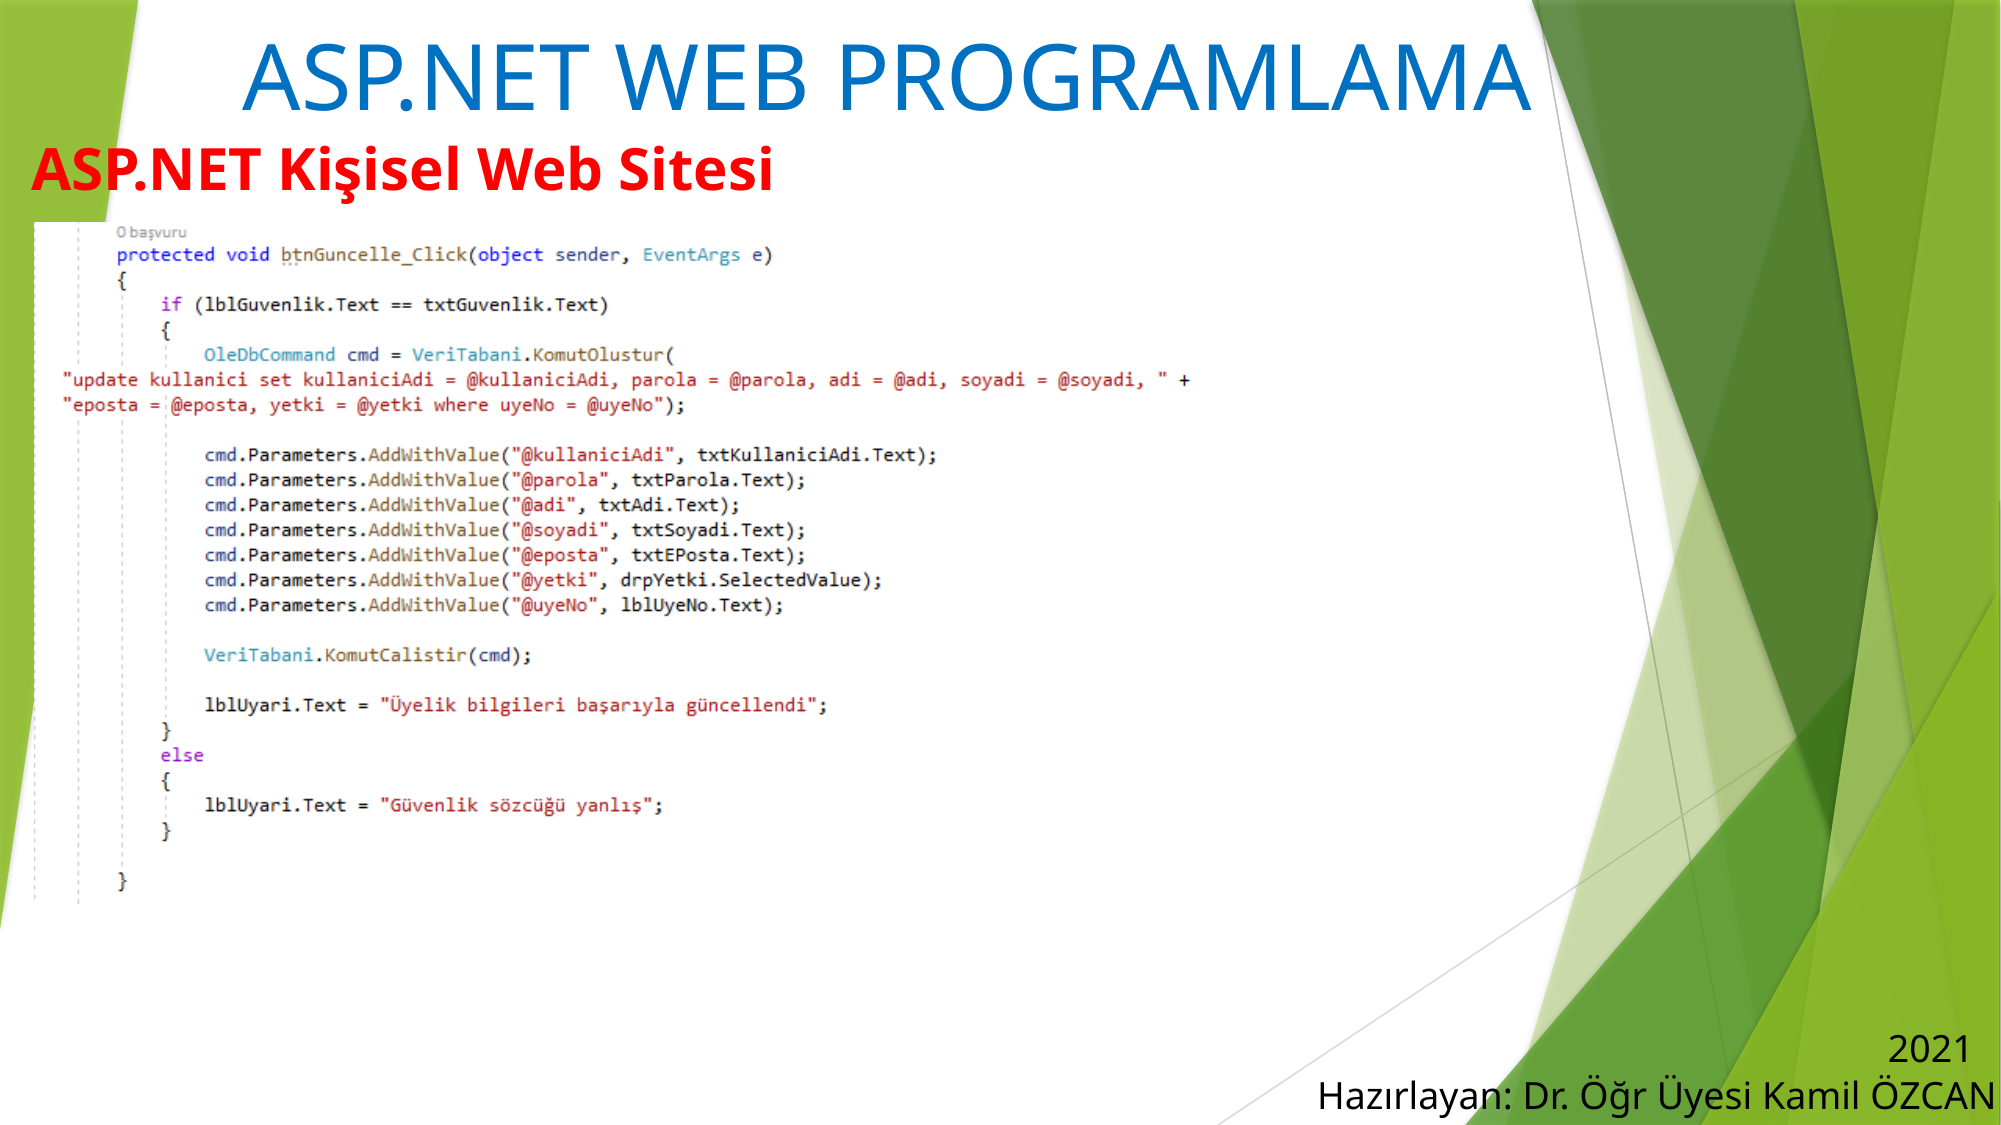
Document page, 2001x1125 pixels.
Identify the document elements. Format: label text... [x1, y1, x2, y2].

title ASP.NET WEB PROGRAMLAMA [0, 0, 1549, 137]
text_box ASP.NET Kişisel Web Sitesi [16, 98, 1533, 210]
text_box Hazırlayan: Dr. Öğr Üyesi Kamil ÖZCAN [1302, 1064, 2000, 1125]
text_box 2021 [1873, 1018, 1989, 1078]
picture [34, 221, 1234, 905]
